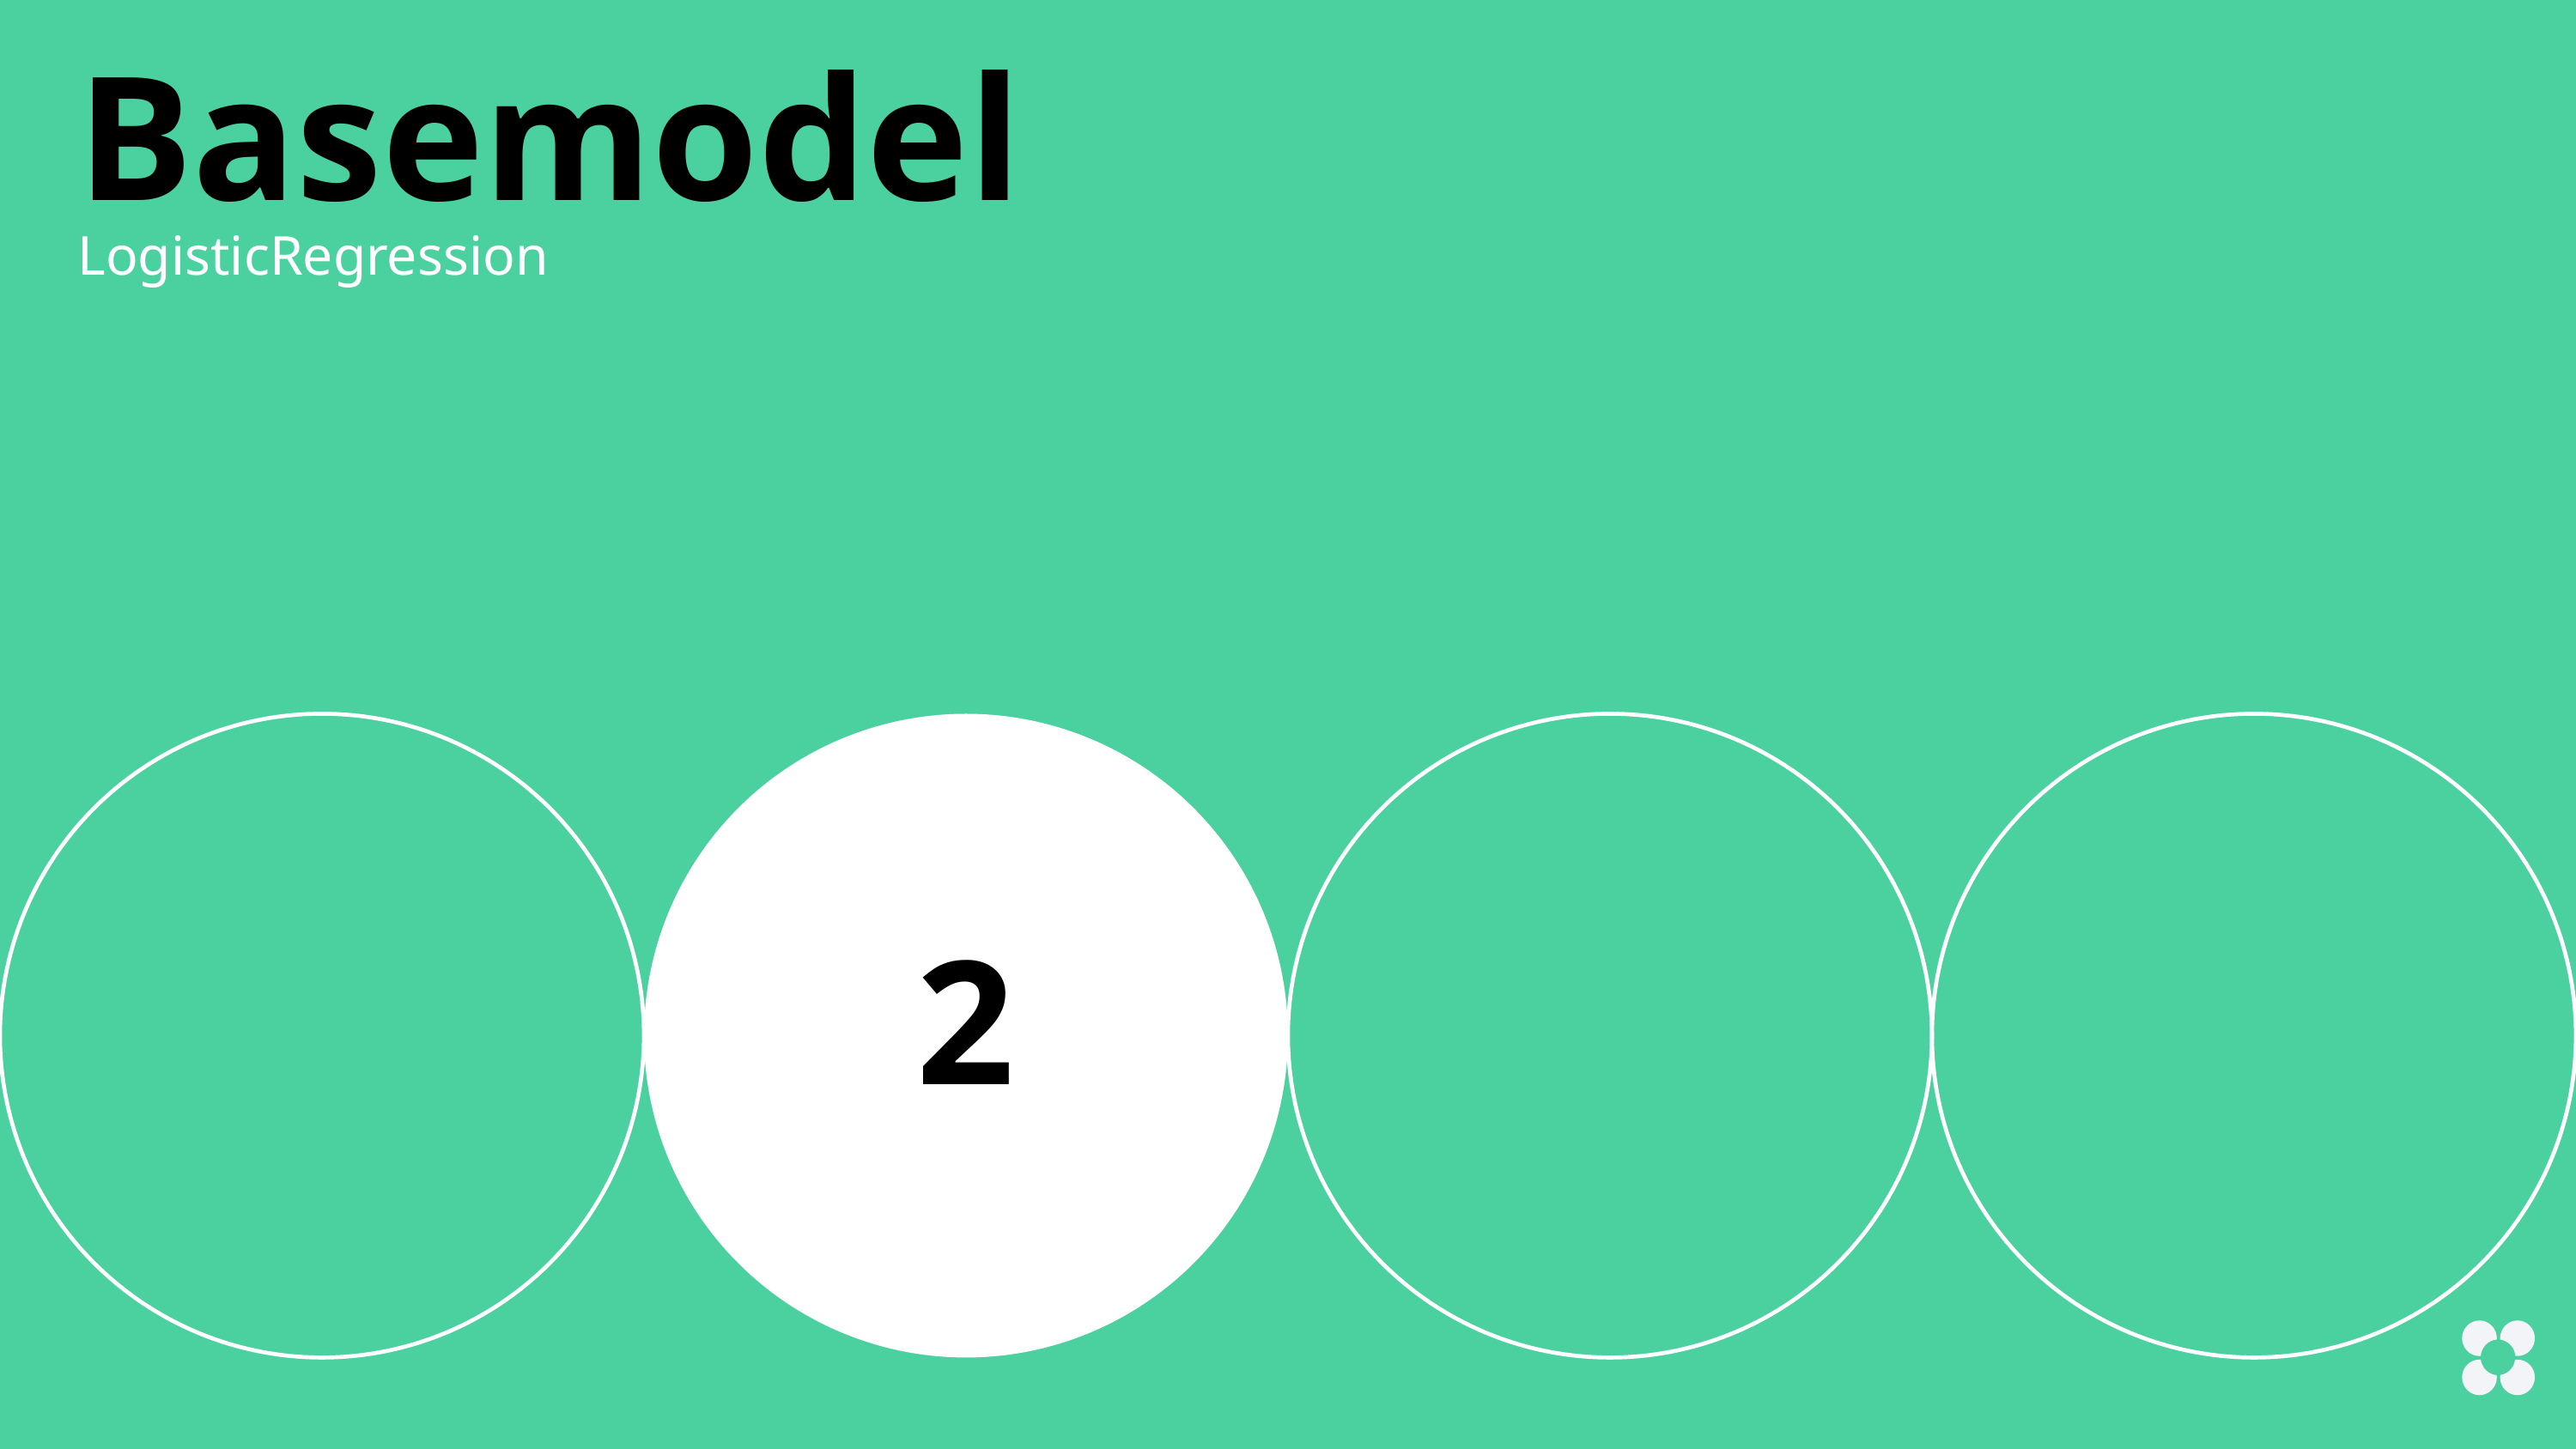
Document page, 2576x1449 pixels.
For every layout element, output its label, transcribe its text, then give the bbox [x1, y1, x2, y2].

text_box Basemodel LogisticRegression [77, 69, 2091, 698]
text_box [0, 713, 644, 1358]
text_box [1288, 713, 1932, 1358]
text_box 2 [644, 713, 1288, 1358]
text_box [1931, 713, 2576, 1358]
